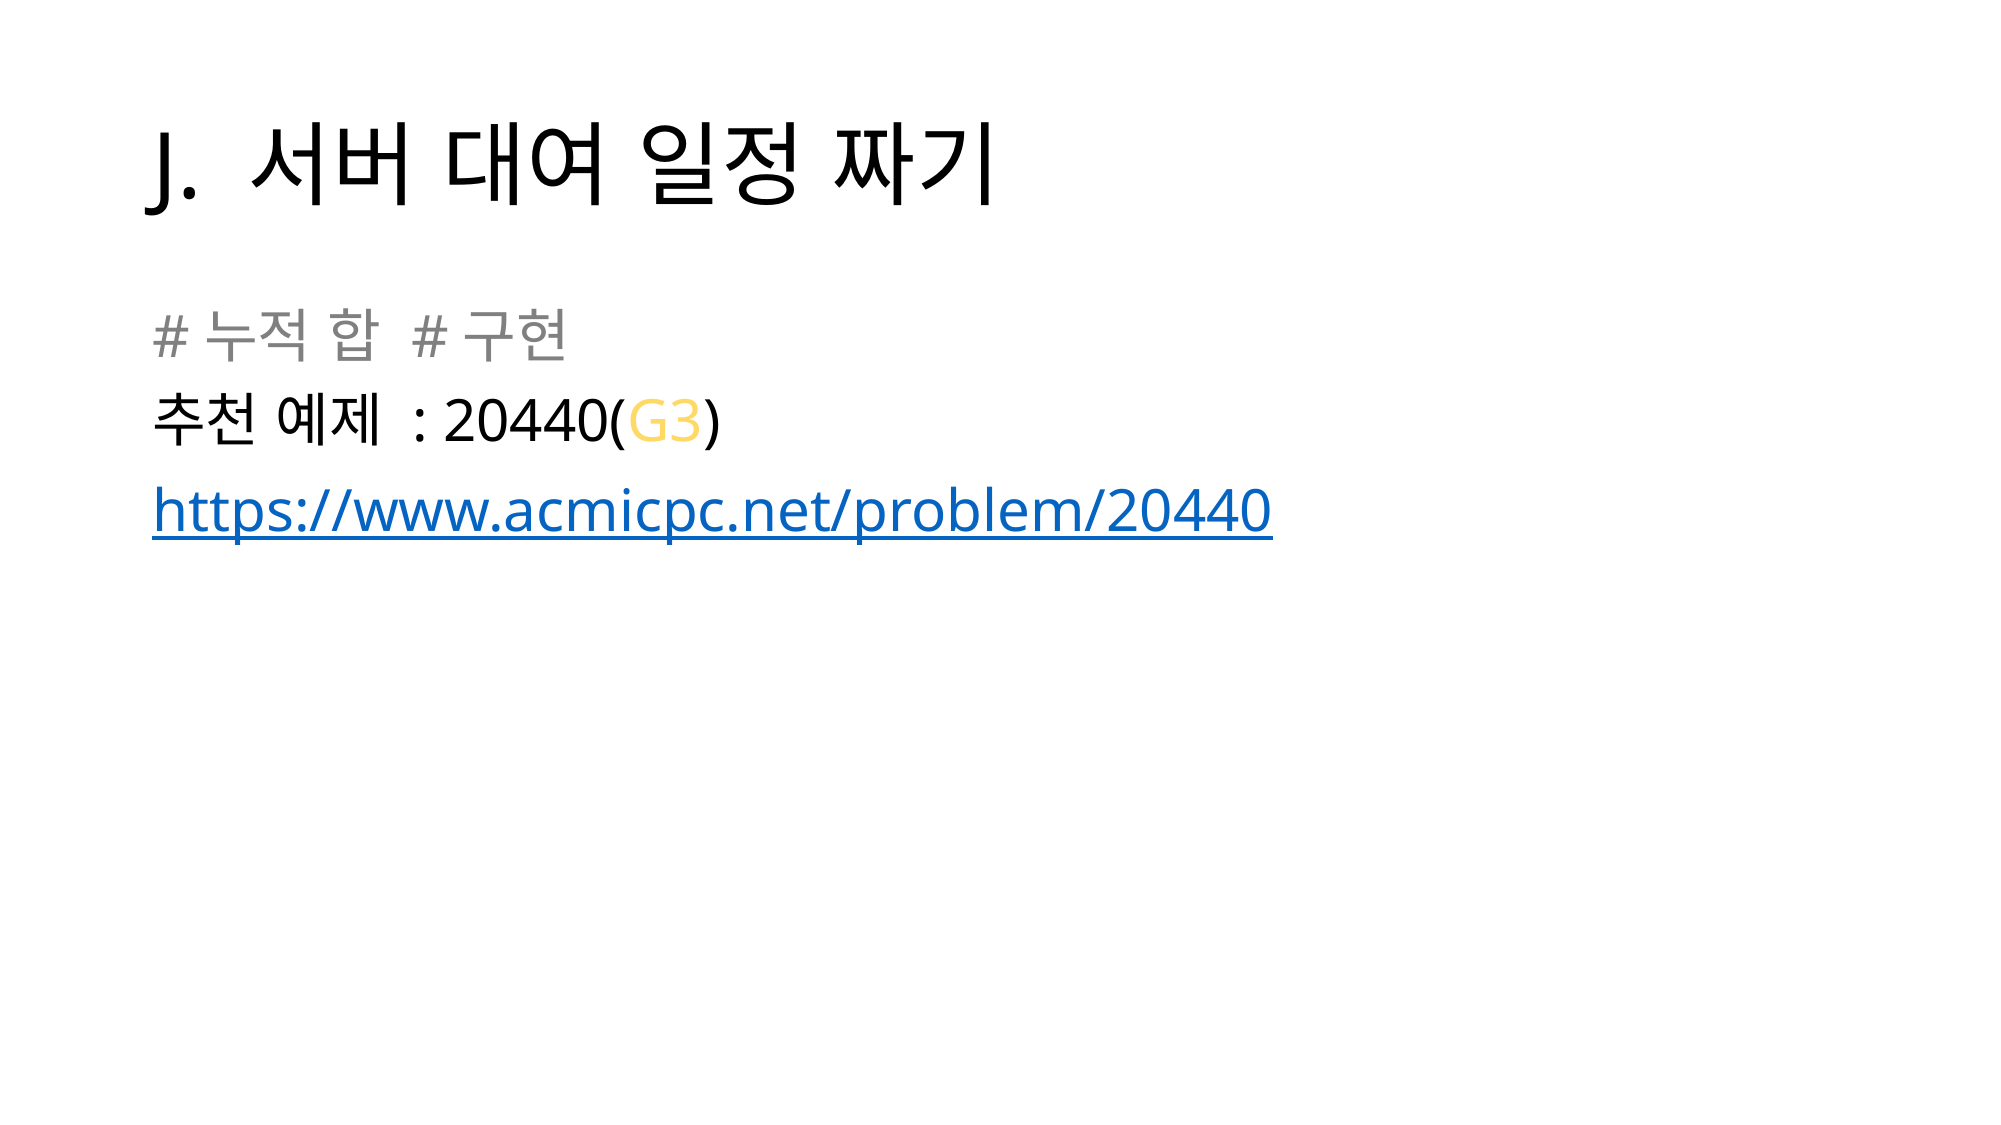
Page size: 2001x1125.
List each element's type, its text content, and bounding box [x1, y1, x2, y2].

list #누적 합 #구현 추천 예제 : 20440(G3) https://www.acmicpc.net/problem/20440 [137, 299, 1863, 1014]
title J. 서버 대여 일정 짜기 [137, 59, 1863, 278]
